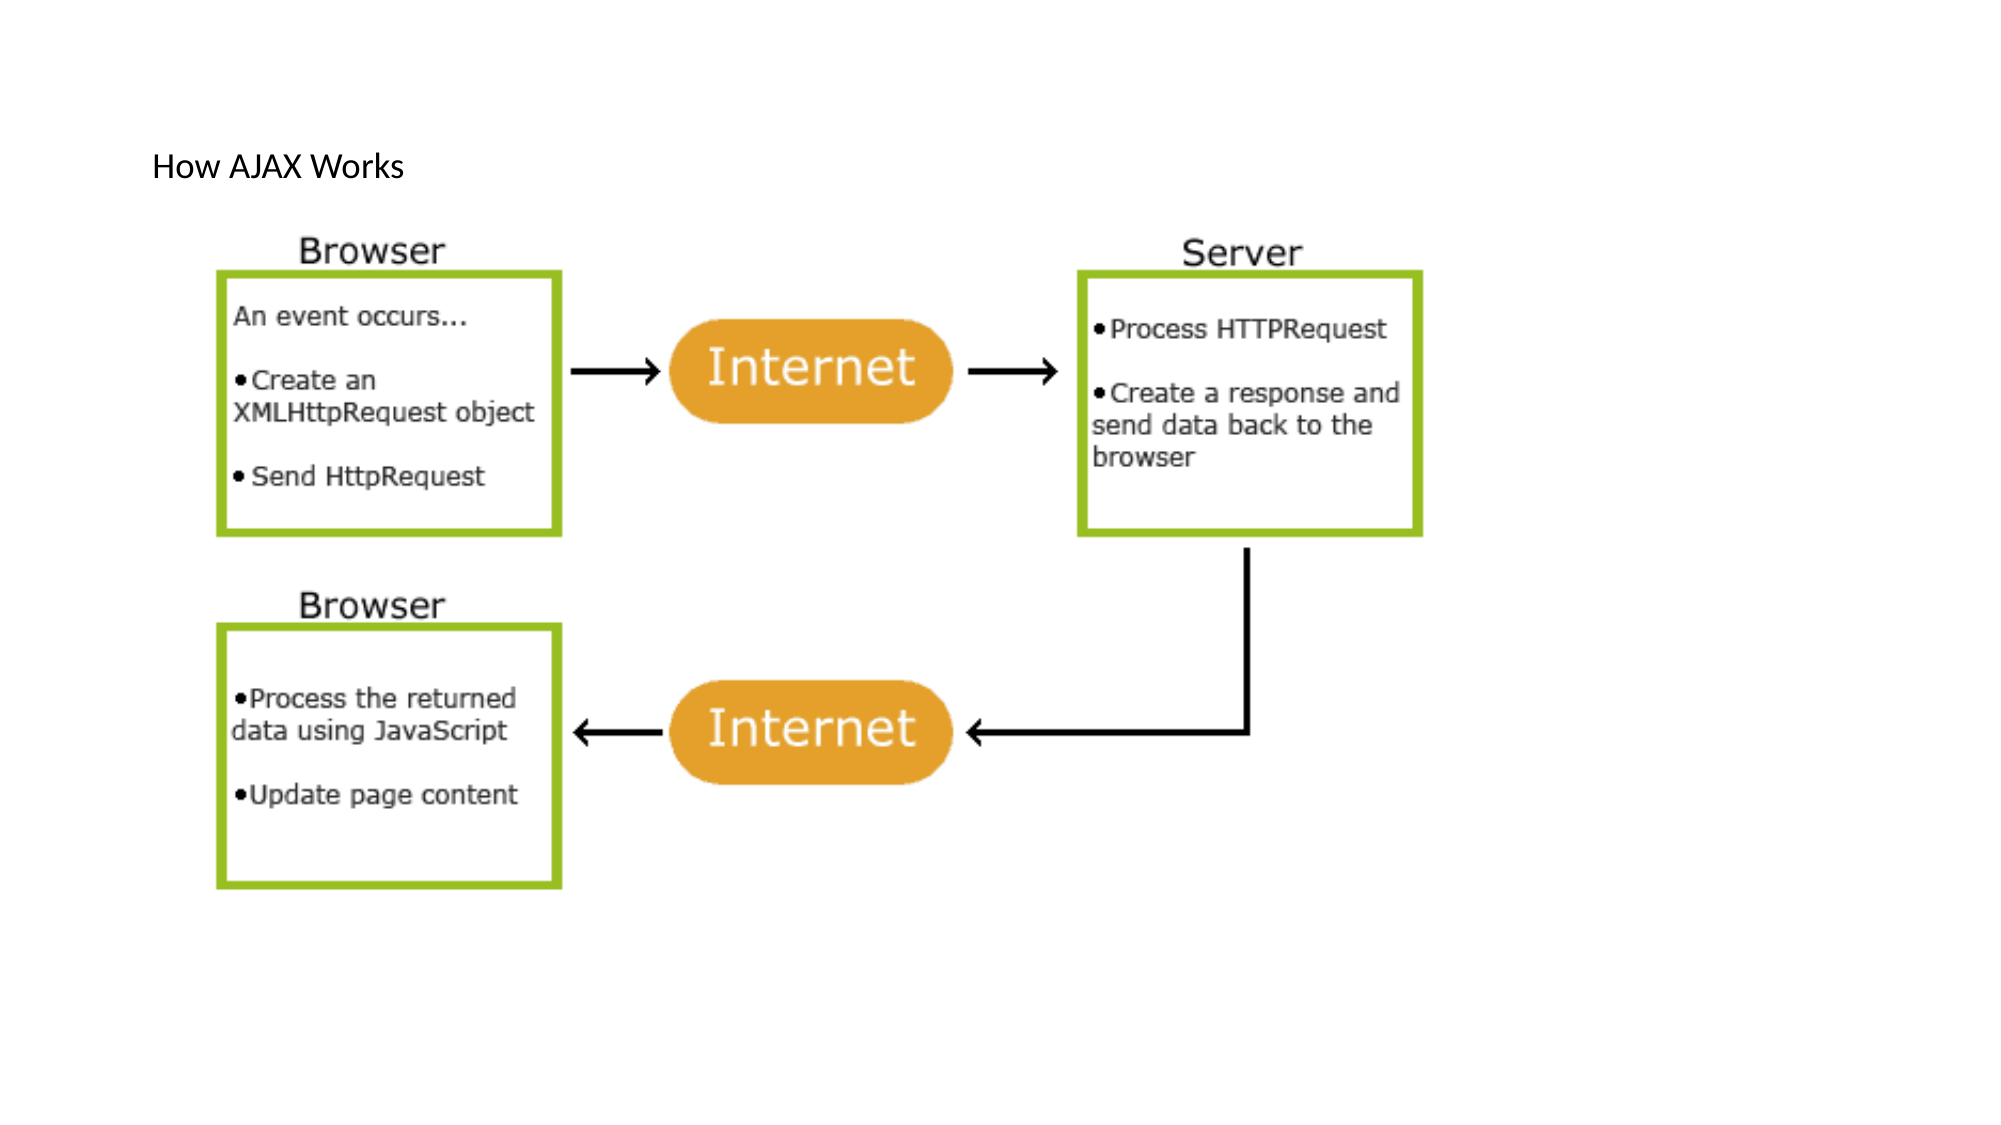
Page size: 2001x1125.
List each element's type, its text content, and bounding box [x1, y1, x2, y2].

title How AJAX Works [137, 59, 1863, 278]
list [204, 200, 1460, 920]
